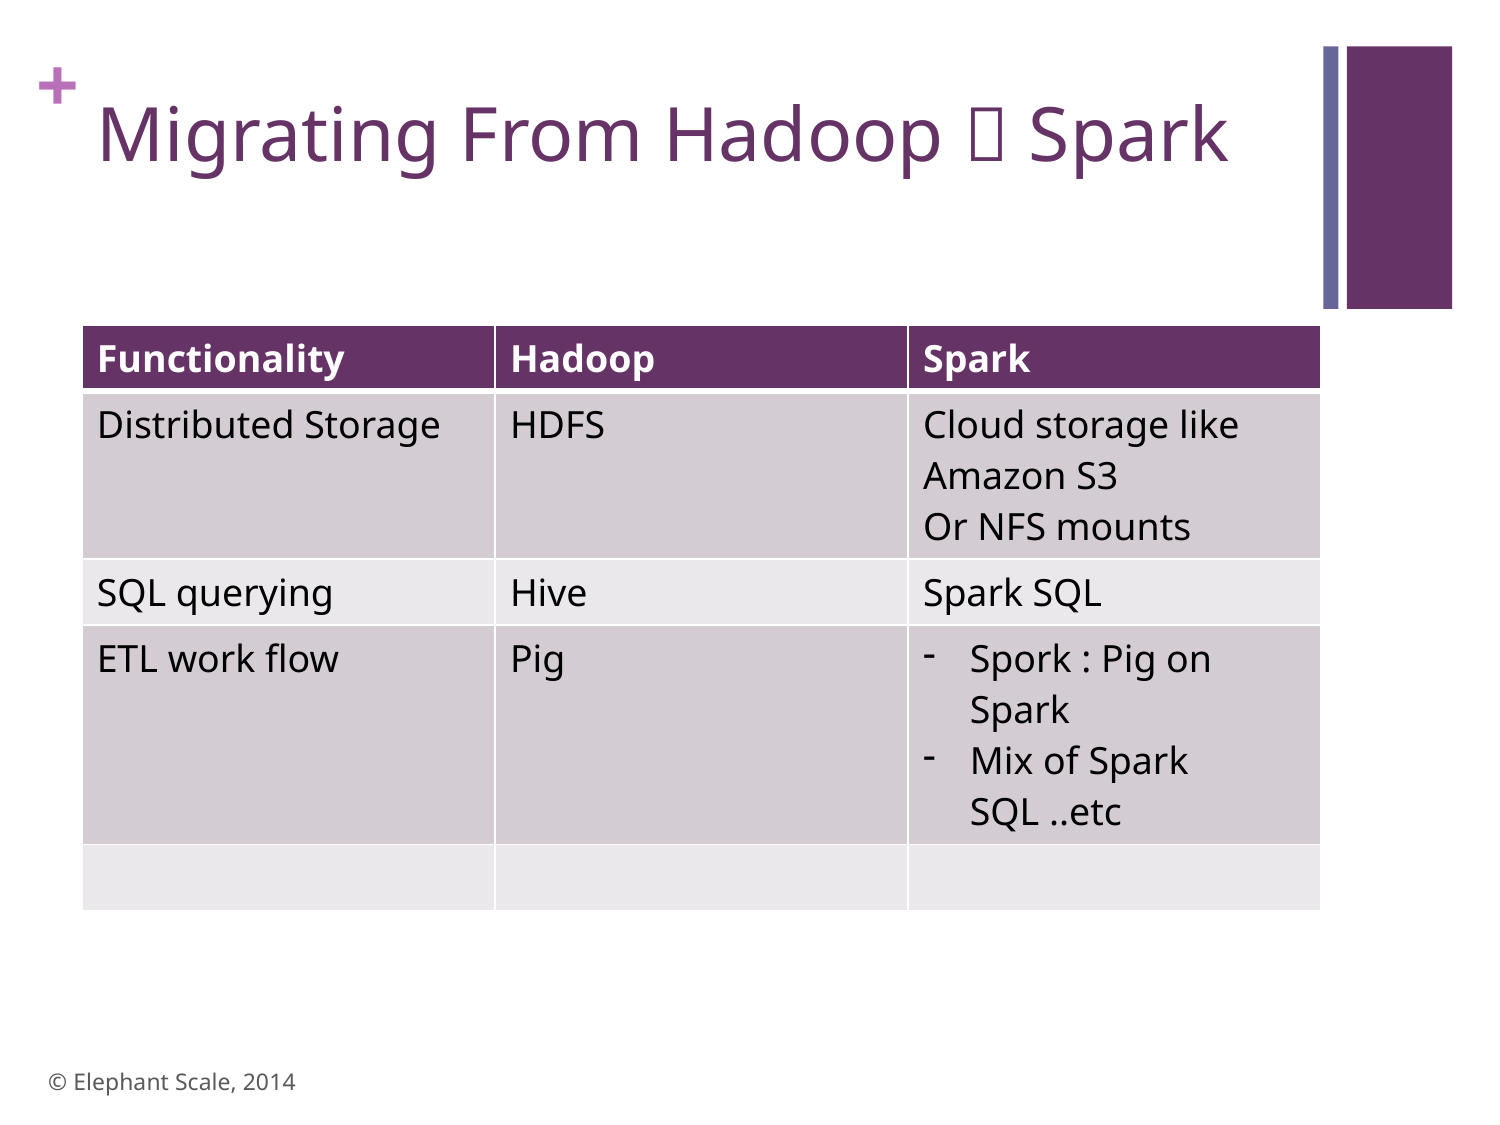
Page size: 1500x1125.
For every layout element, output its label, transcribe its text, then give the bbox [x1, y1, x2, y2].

footer © Elephant Scale, 2014 [33, 1053, 1038, 1114]
table_cell Cloud storage like Amazon S3 Or NFS mounts [909, 394, 1320, 558]
table_header Spark [909, 326, 1320, 388]
table_header Hadoop [496, 326, 907, 388]
table_cell [83, 845, 494, 910]
table_cell Spark SQL [909, 560, 1320, 624]
table_cell Pig [496, 626, 907, 844]
table_header Functionality [83, 326, 494, 388]
table_cell ETL work flow [83, 626, 494, 844]
table_cell Hive [496, 560, 907, 624]
title Migrating From Hadoop  Spark [81, 79, 1322, 263]
table_cell SQL querying [83, 560, 494, 624]
table_cell Spork : Pig on Spark Mix of Spark SQL ..etc [909, 626, 1320, 844]
table_cell [496, 845, 907, 910]
table_cell HDFS [496, 394, 907, 558]
table_cell [909, 845, 1320, 910]
table_cell Distributed Storage [83, 394, 494, 558]
